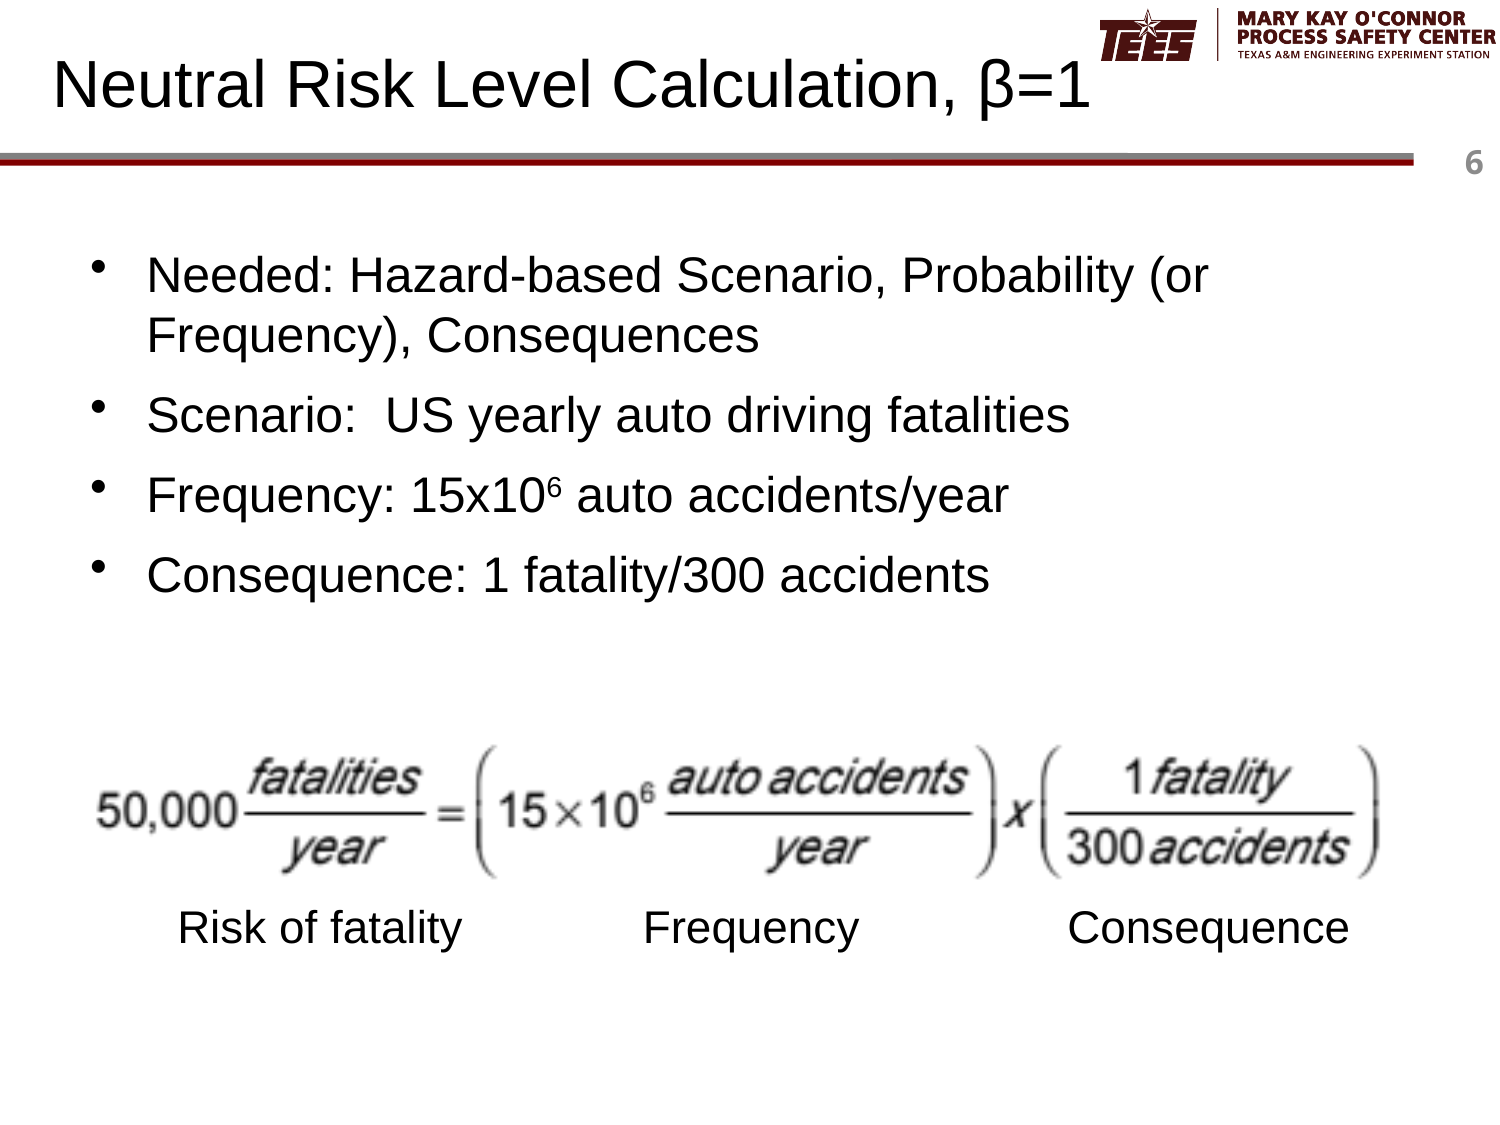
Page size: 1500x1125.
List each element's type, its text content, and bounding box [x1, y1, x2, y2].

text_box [92, 737, 1383, 886]
picture [1388, 8, 1496, 61]
list Needed: Hazard-based Scenario, Probability (or Frequency), Consequences Scenario: US yearly auto driving fatalities Frequency: 15x106 auto accidents/year Consequence: 1 fatality/300 accidents [75, 235, 1425, 978]
text_box Risk of fatality Frequency Consequence [162, 894, 1375, 961]
title Neutral Risk Level Calculation, β=1 [37, 0, 1388, 175]
